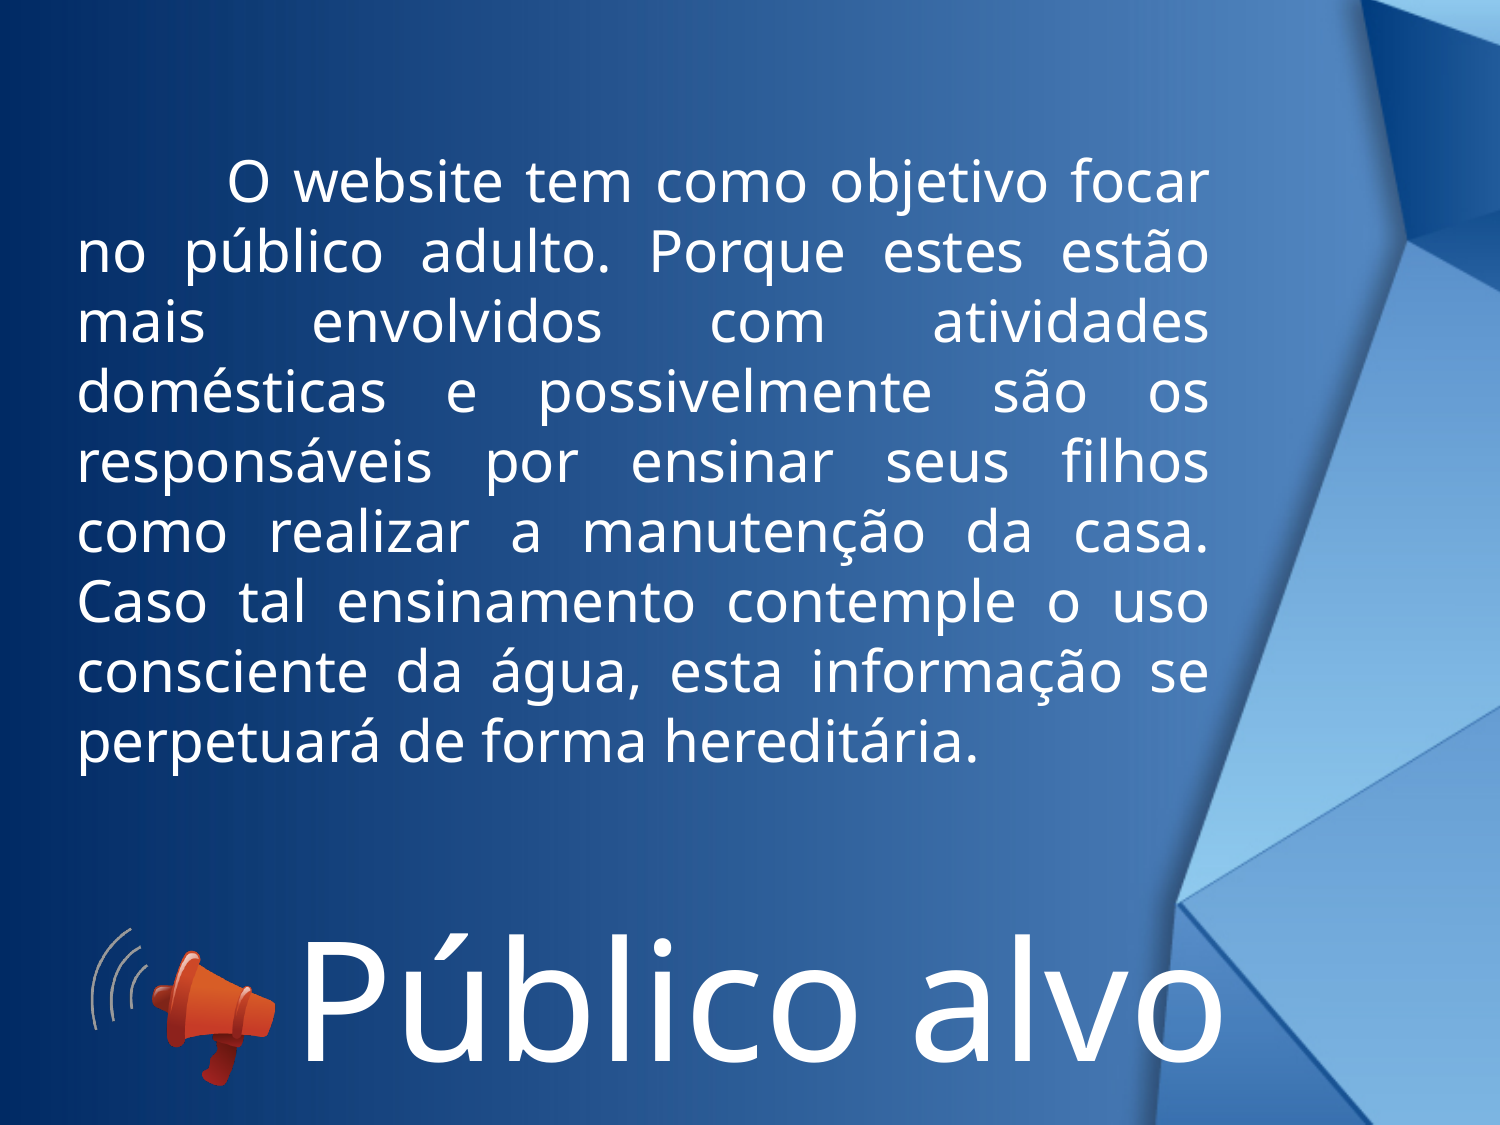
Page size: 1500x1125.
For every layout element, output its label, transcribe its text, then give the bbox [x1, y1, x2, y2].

text_box O website tem como objetivo focar no público adulto. Porque estes estão mais envolvidos com atividades domésticas e possivelmente são os responsáveis por ensinar seus filhos como realizar a manutenção da casa. Caso tal ensinamento contemple o uso consciente da água, esta informação se perpetuará de forma hereditária. [55, 137, 1226, 782]
picture [0, 0, 1500, 1125]
text_box Público alvo [277, 887, 1252, 1103]
